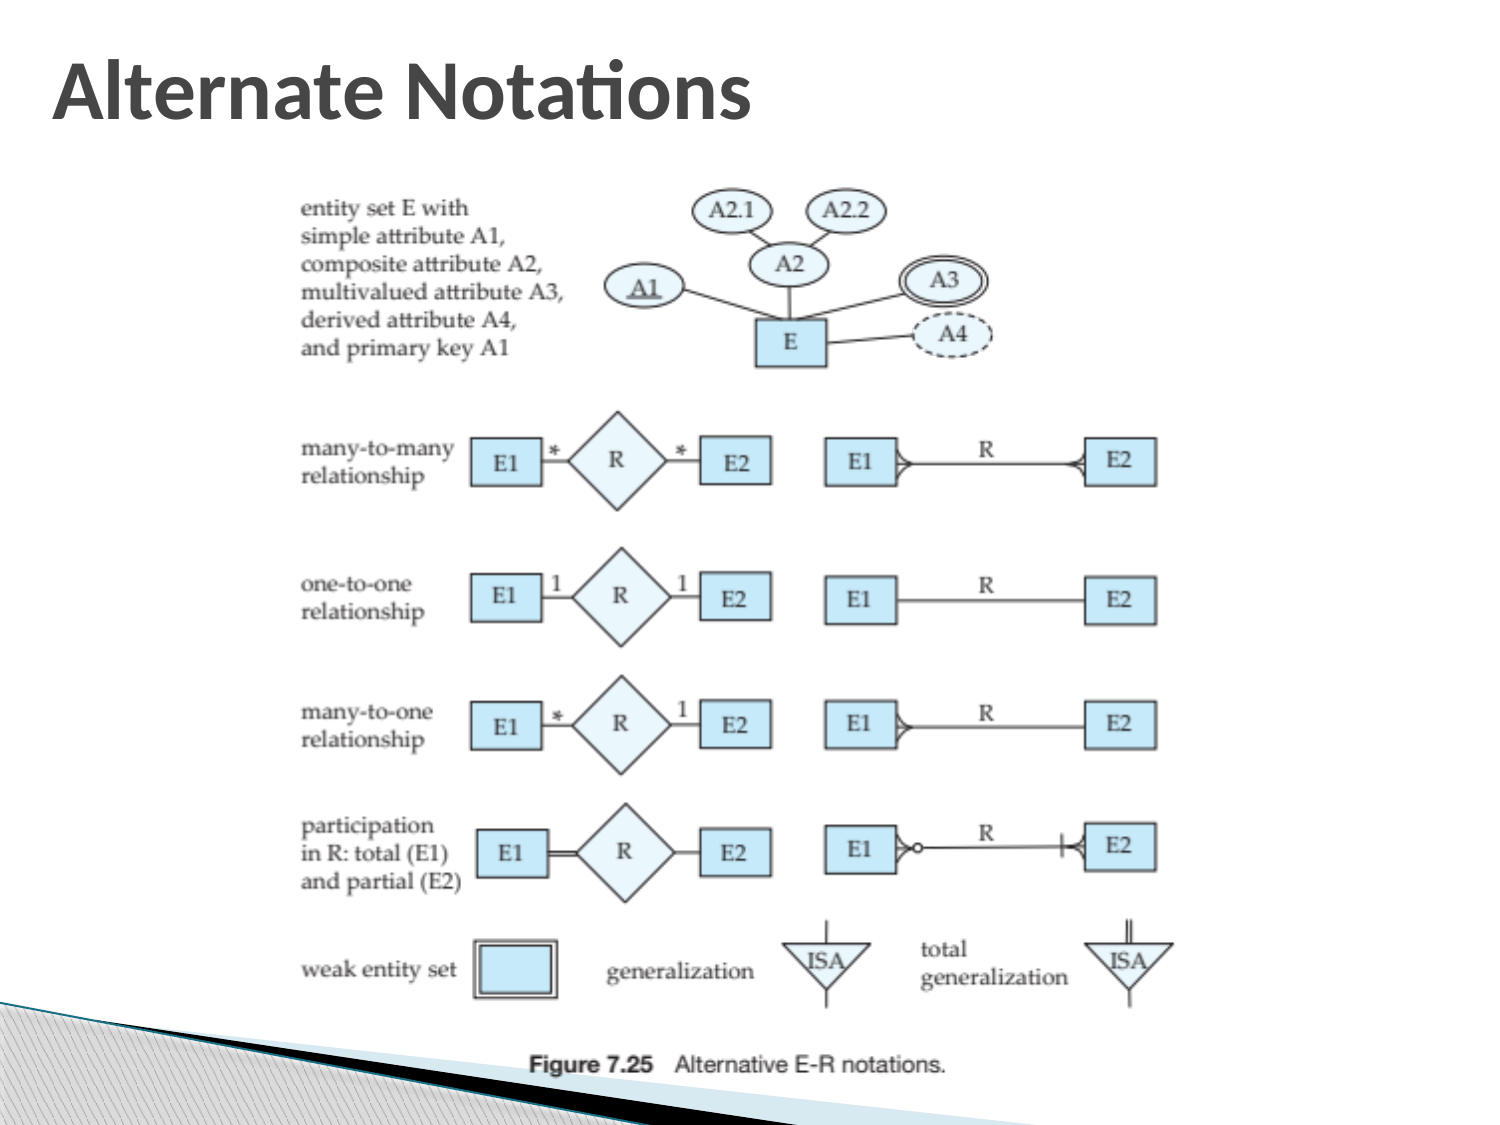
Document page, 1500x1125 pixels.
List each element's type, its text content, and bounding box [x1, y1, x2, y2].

picture [199, 144, 1238, 1104]
title Alternate Notations [37, 24, 1425, 145]
